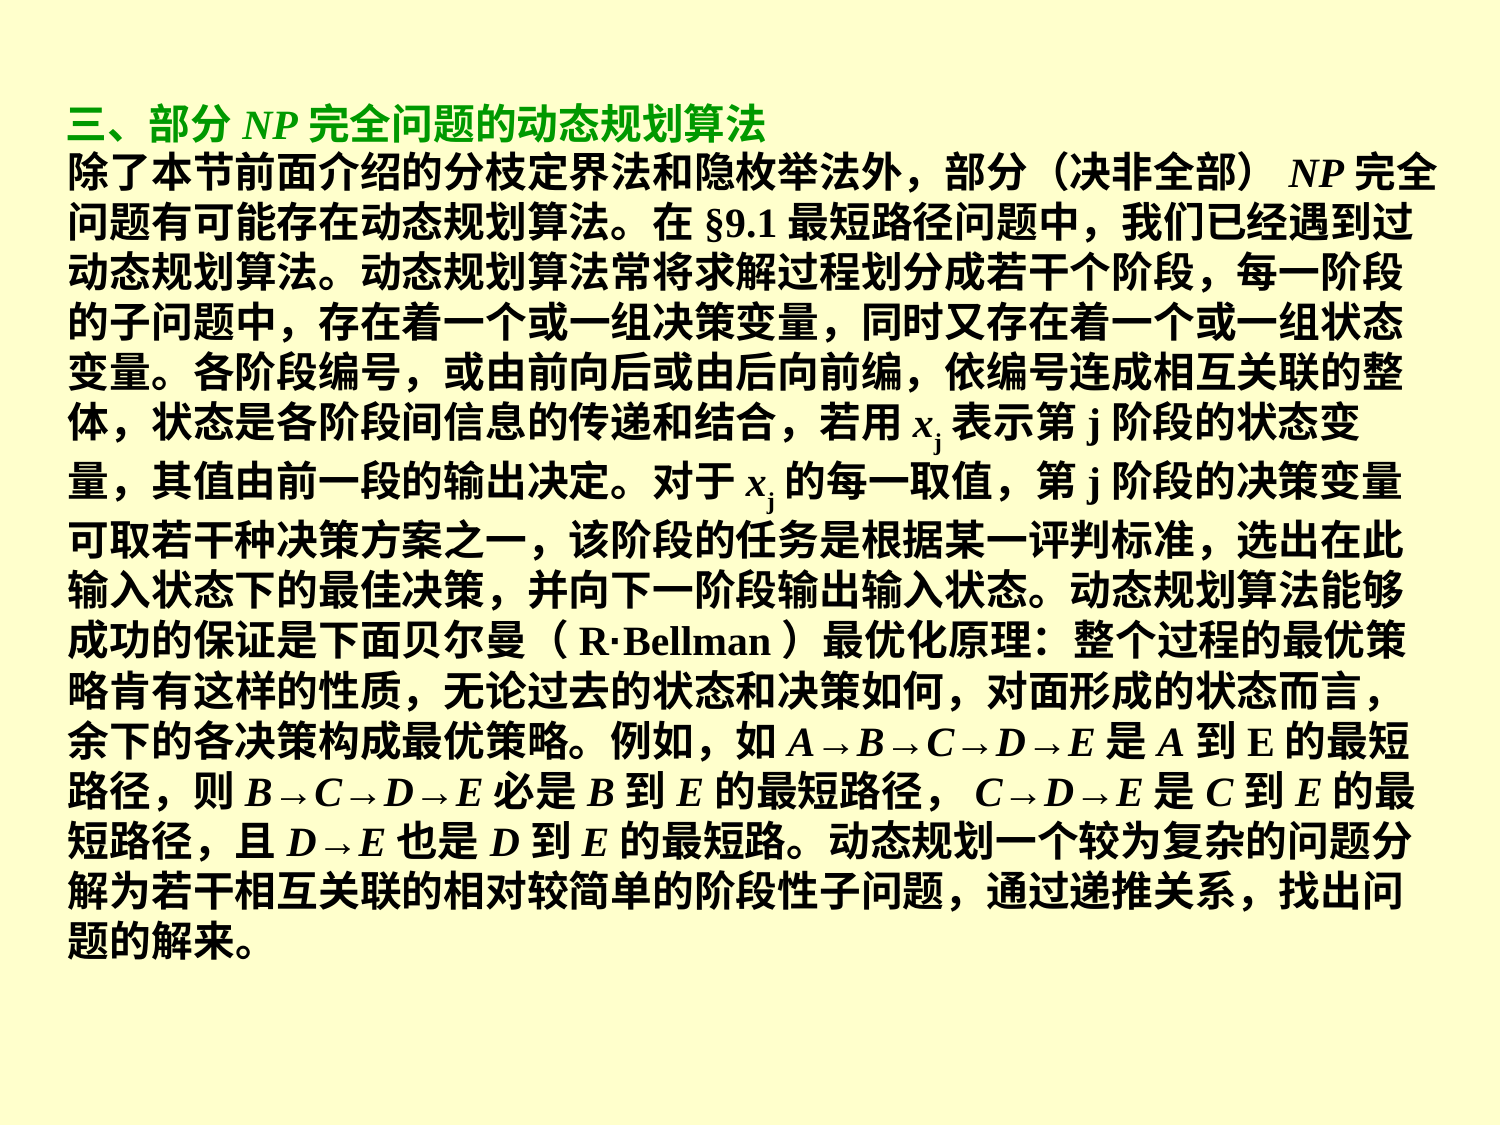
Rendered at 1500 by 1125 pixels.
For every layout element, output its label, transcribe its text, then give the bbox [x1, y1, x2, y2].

text_box 除了本节前面介绍的分枝定界法和隐枚举法外，部分（决非全部）NP完全问题有可能存在动态规划算法。在§9.1最短路径问题中，我们已经遇到过动态规划算法。动态规划算法常将求解过程划分成若干个阶段，每一阶段的子问题中，存在着一个或一组决策变量，同时又存在着一个或一组状态变量。各阶段编号，或由前向后或由后向前编，依编号连成相互关联的整体，状态是各阶段间信息的传递和结合，若用xj表示第j阶段的状态变量，其值由前一段的输出决定。对于xj的每一取值，第j阶段的决策变量可取若干种决策方案之一，该阶段的任务是根据某一评判标准，选出在此输入状态下的最佳决策，并向下一阶段输出输入状态。动态规划算法能够成功的保证是下面贝尔曼（R·Bellman）最优化原理：整个过程的最优策略肯有这样的性质，无论过去的状态和决策如何，对面形成的状态而言，余下的各决策构成最优策略。例如，如A→B→C→D→E是A到E的最短路径，则B→C→D→E必是B到E的最短路径，C→D→E是C到E的最短路径，且D→E也是D到E的最短路。动态规划一个较为复杂的问题分解为若干相互关联的相对较简单的阶段性子问题，通过递推关系，找出问题的解来。 [53, 138, 1459, 972]
text_box 三、部分NP完全问题的动态规划算法 [50, 90, 783, 155]
